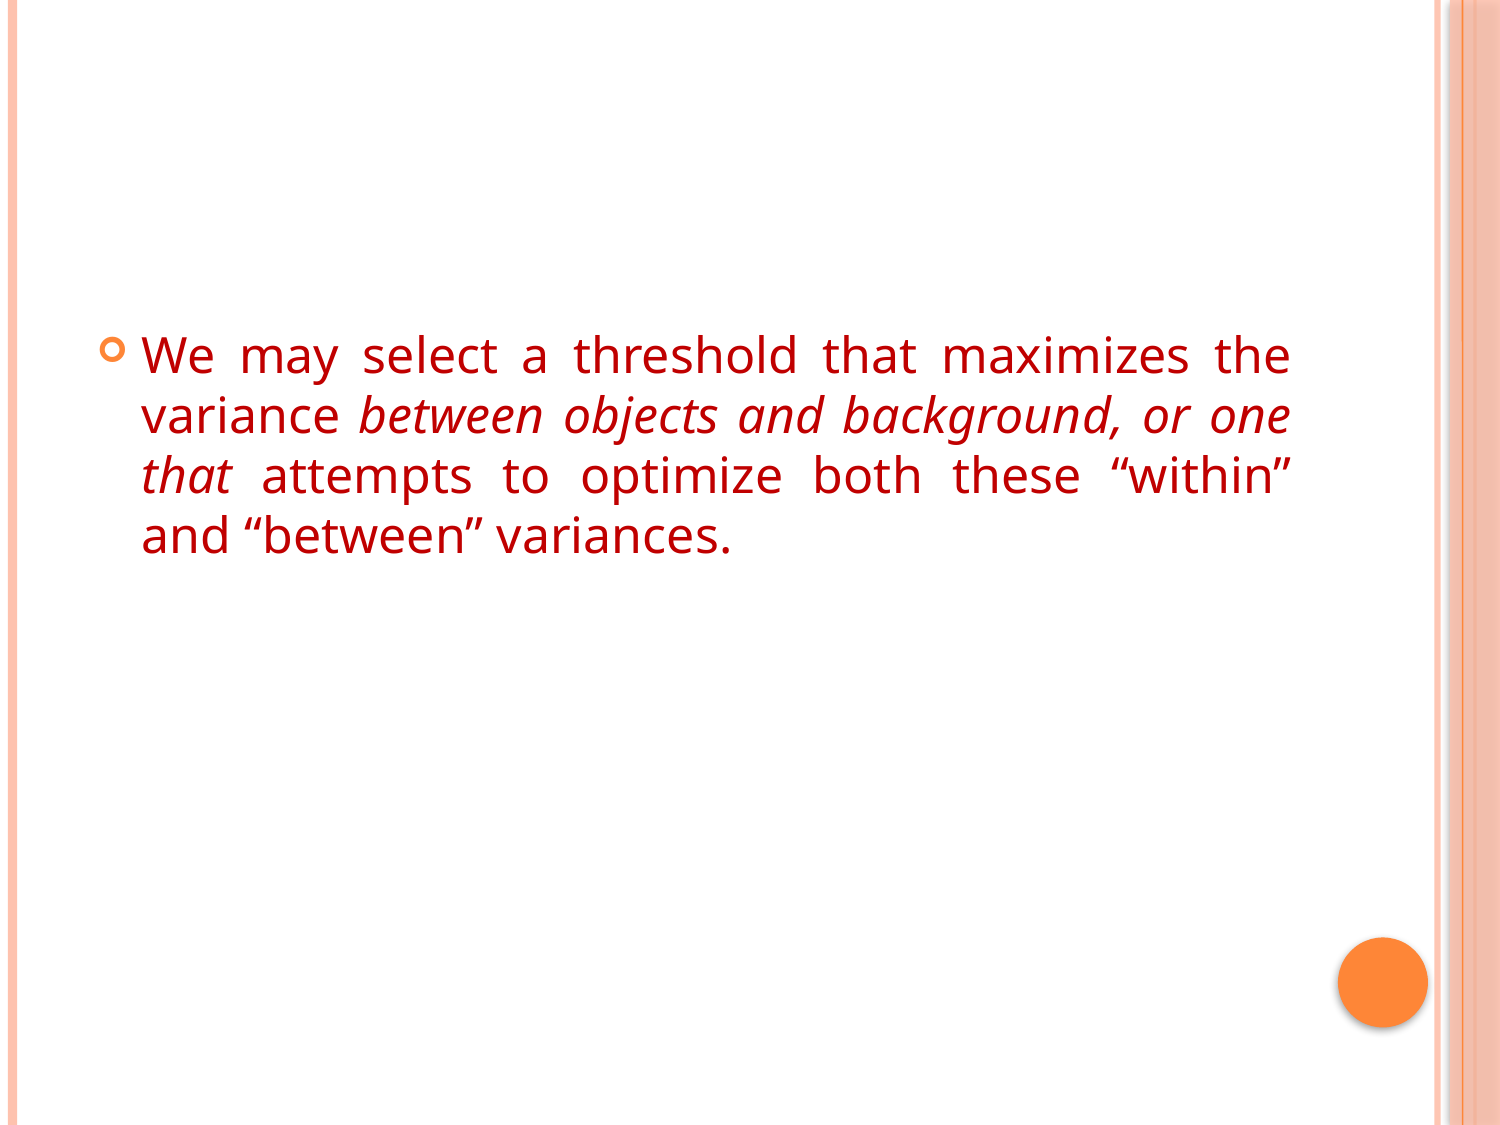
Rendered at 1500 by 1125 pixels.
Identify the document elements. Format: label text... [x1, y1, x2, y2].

list We may select a threshold that maximizes the variance between objects and background, or one that attempts to optimize both these “within” and “between” variances. [82, 316, 1307, 617]
